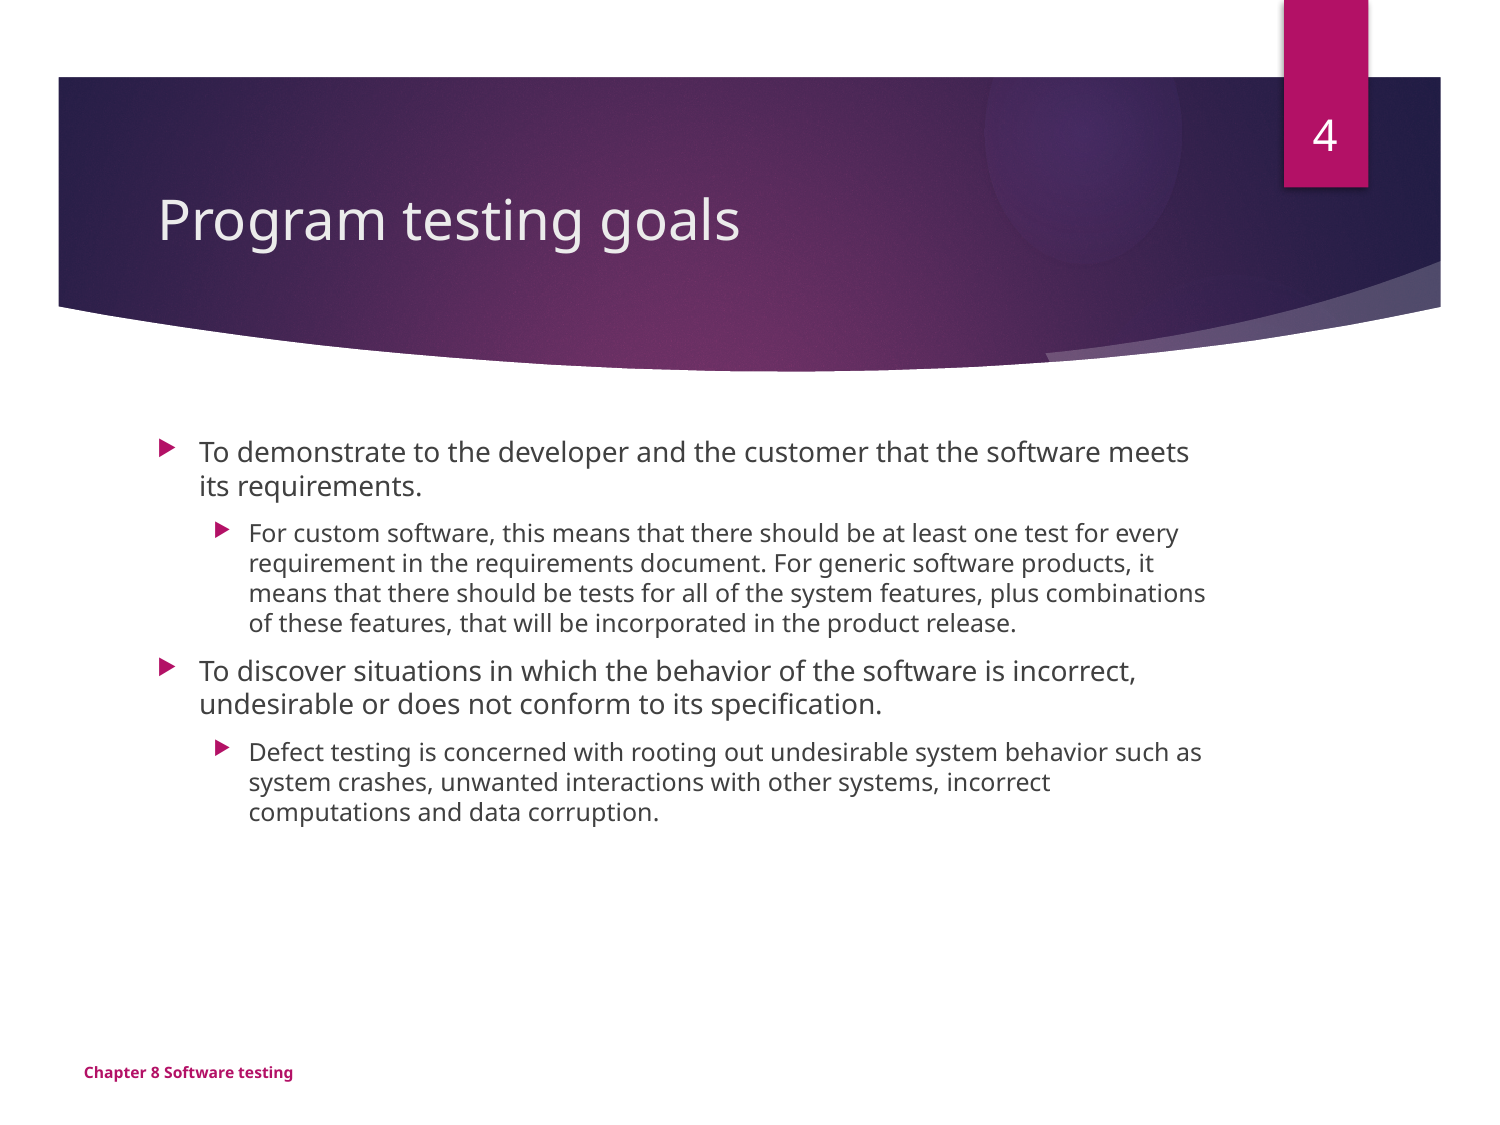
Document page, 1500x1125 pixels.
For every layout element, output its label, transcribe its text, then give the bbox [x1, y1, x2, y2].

slide_number 4 [1273, 48, 1377, 175]
footer Chapter 8 Software testing [69, 1048, 544, 1099]
list To demonstrate to the developer and the customer that the software meets its requirements. For custom software, this means that there should be at least one test for every requirement in the requirements document. For generic software products, it means that there should be tests for all of the system features, plus combinations of these features, that will be incorporated in the product release. To discover situations in which the behavior of the software is incorrect, undesirable or does not conform to its specification. Defect testing is concerned with rooting out undesirable system behavior such as system crashes, unwanted interactions with other systems, incorrect computations and data corruption. [142, 427, 1228, 988]
title Program testing goals [142, 159, 1220, 276]
